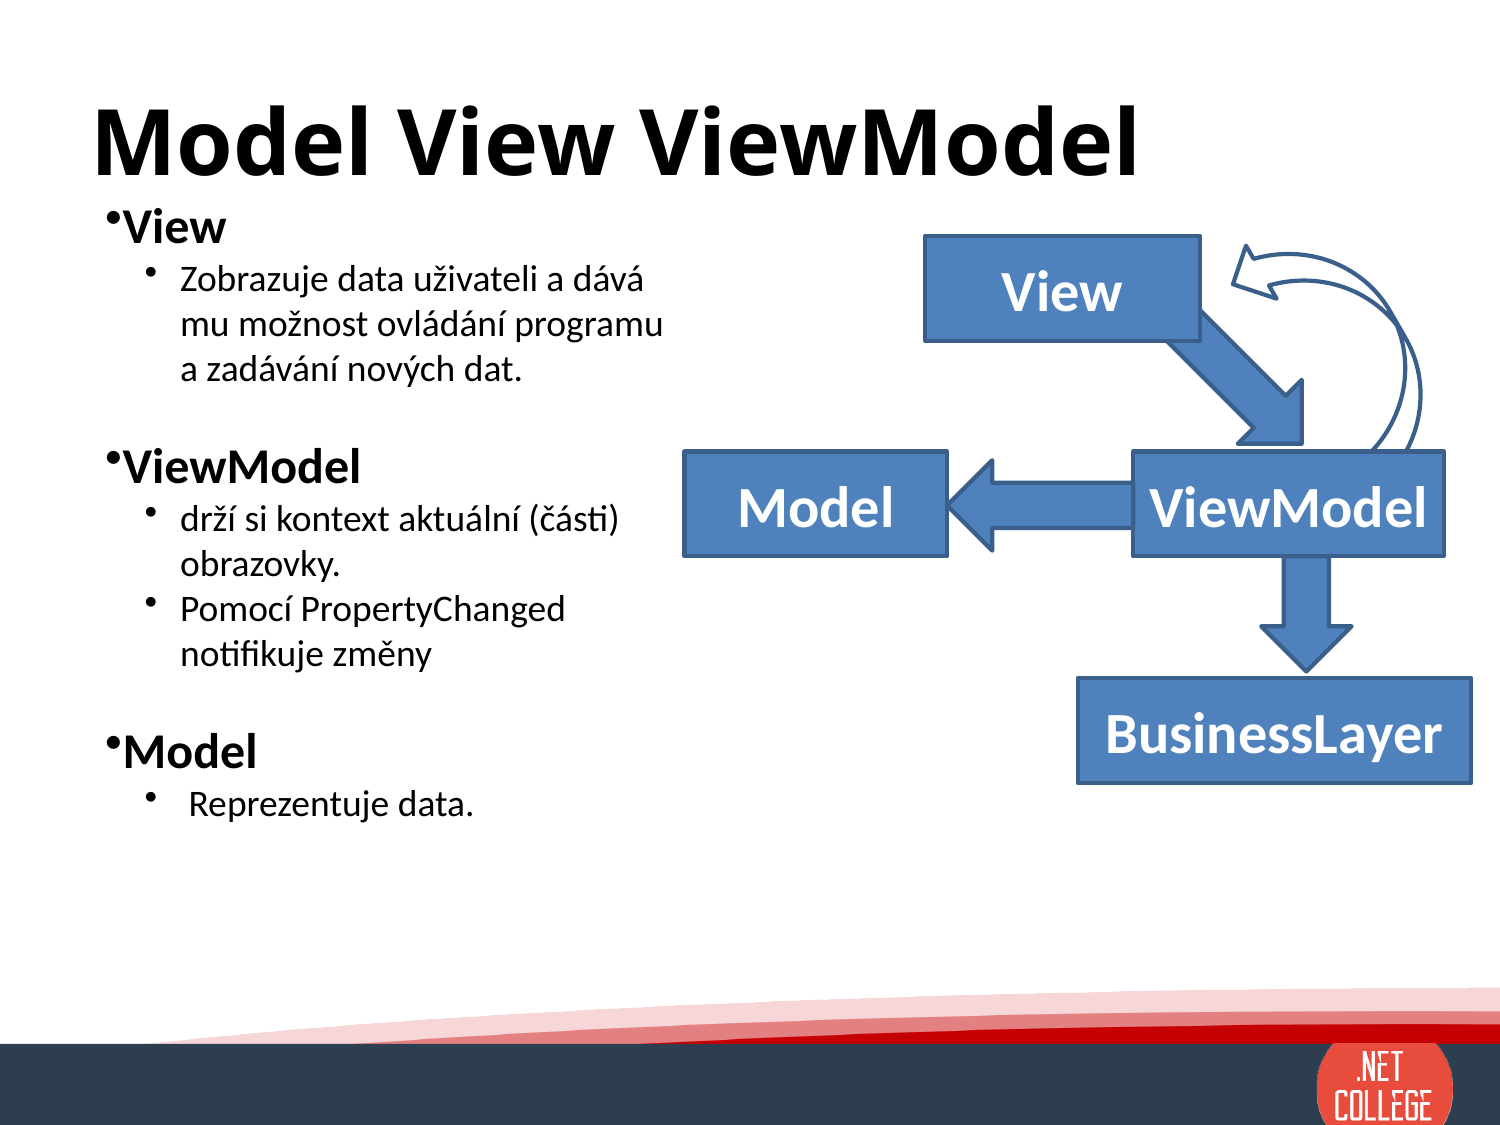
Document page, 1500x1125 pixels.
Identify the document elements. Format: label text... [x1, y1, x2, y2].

text_box [1230, 243, 1423, 449]
text_box [944, 458, 1136, 553]
text_box BusinessLayer [1076, 676, 1473, 785]
text_box View Zobrazuje data uživateli a dává mu možnost ovládání programu a zadávání nových dat. ViewModel drží si kontext aktuální (části) obrazovky. Pomocí PropertyChanged notifikuje změny Model Reprezentuje data. [48, 193, 685, 887]
picture [53, 987, 1500, 1125]
text_box ViewModel [1131, 449, 1446, 558]
text_box Model [682, 449, 949, 558]
text_box View [923, 234, 1202, 343]
text_box [1259, 554, 1354, 674]
title Model View ViewModel [75, 45, 1425, 233]
text_box [1165, 309, 1304, 446]
